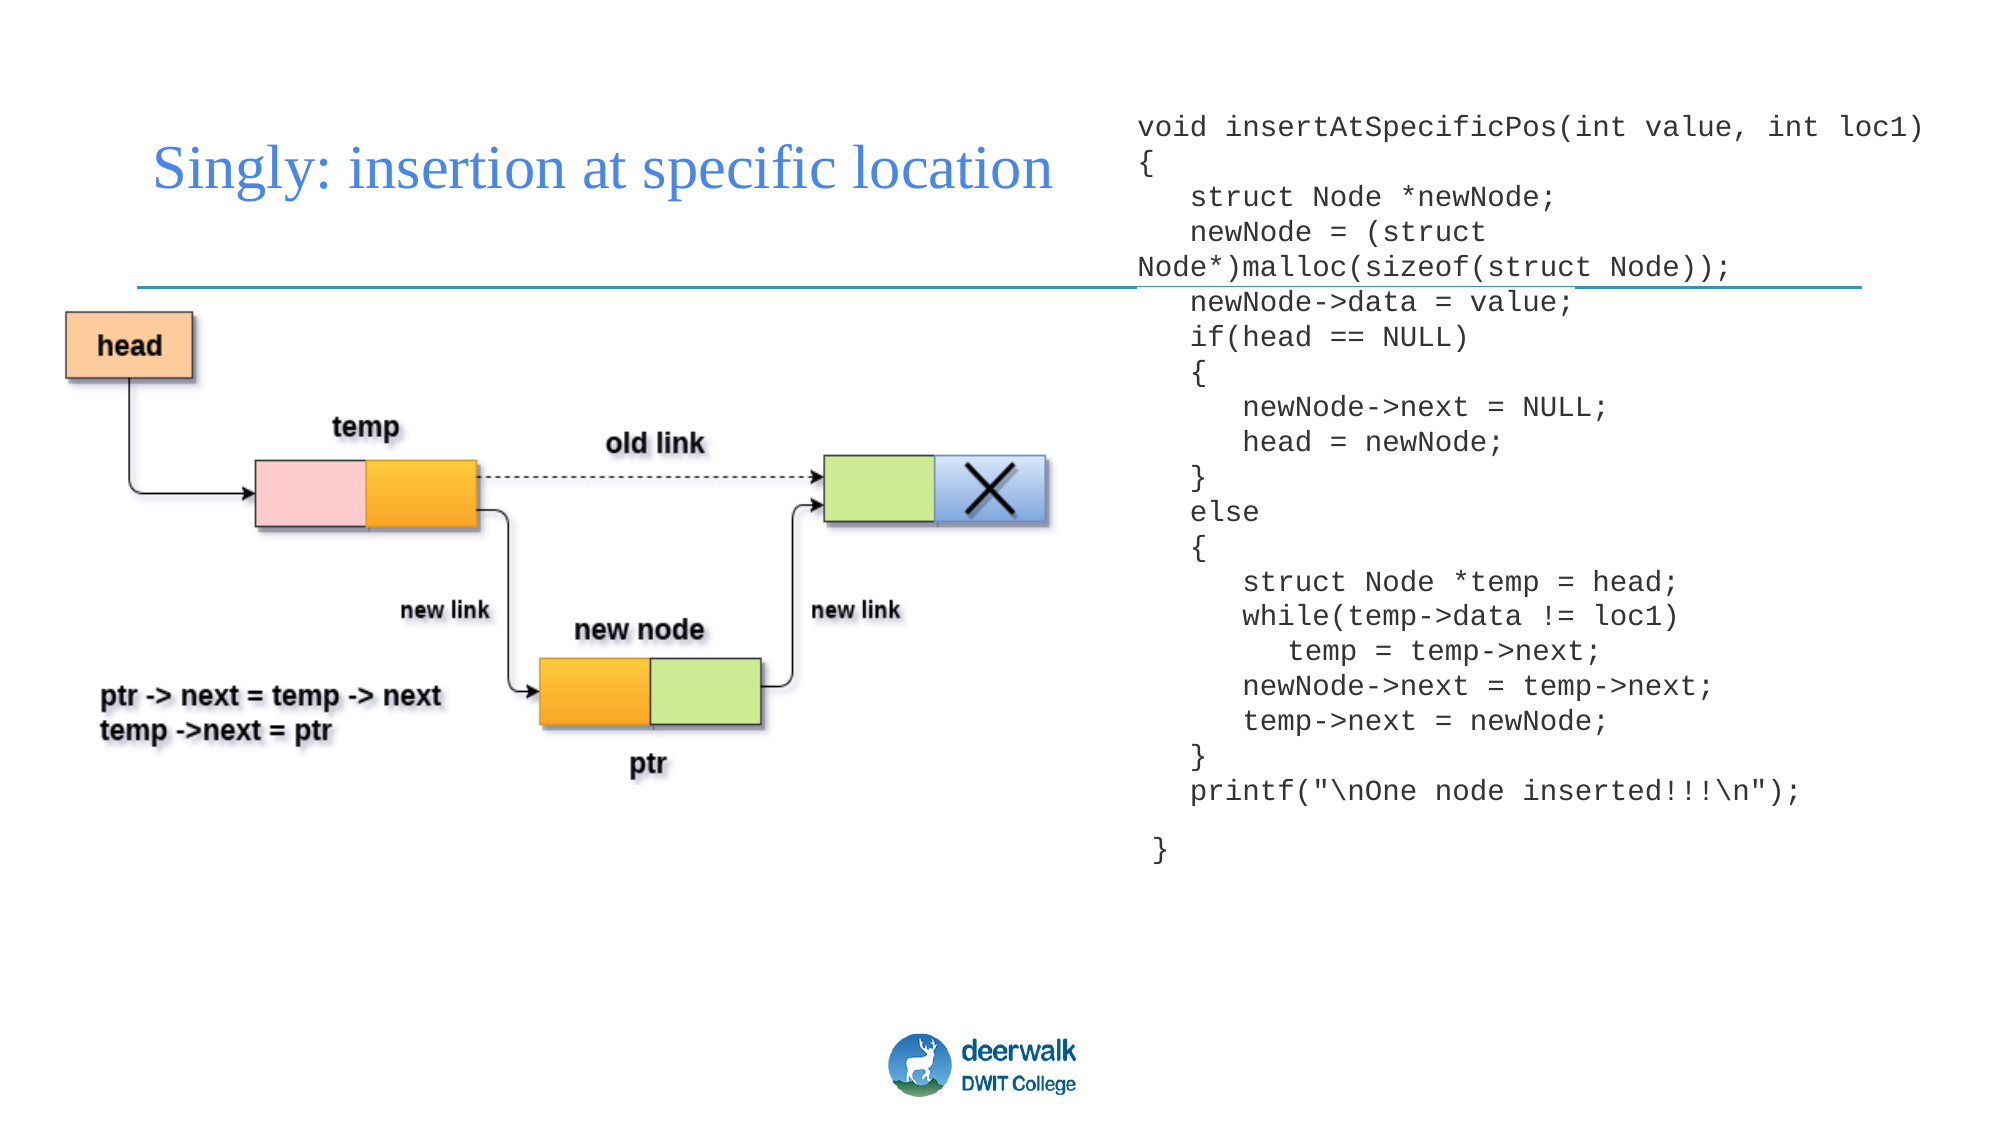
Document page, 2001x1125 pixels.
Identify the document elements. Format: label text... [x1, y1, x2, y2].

picture [56, 300, 1059, 785]
title Singly: insertion at specific location [137, 59, 1083, 278]
picture [873, 1013, 1103, 1120]
text_box void insertAtSpecificPos(int value, int loc1) { struct Node *newNode; newNode = (struct Node*)malloc(sizeof(struct Node)); newNode->data = value; if(head == NULL) { newNode->next = NULL; head = newNode; } else { struct Node *temp = head; while(temp->data != loc1) temp = temp->next; newNode->next = temp->next; temp->next = newNode; } printf("\nOne node inserted!!!\n"); } [1122, 92, 1963, 932]
